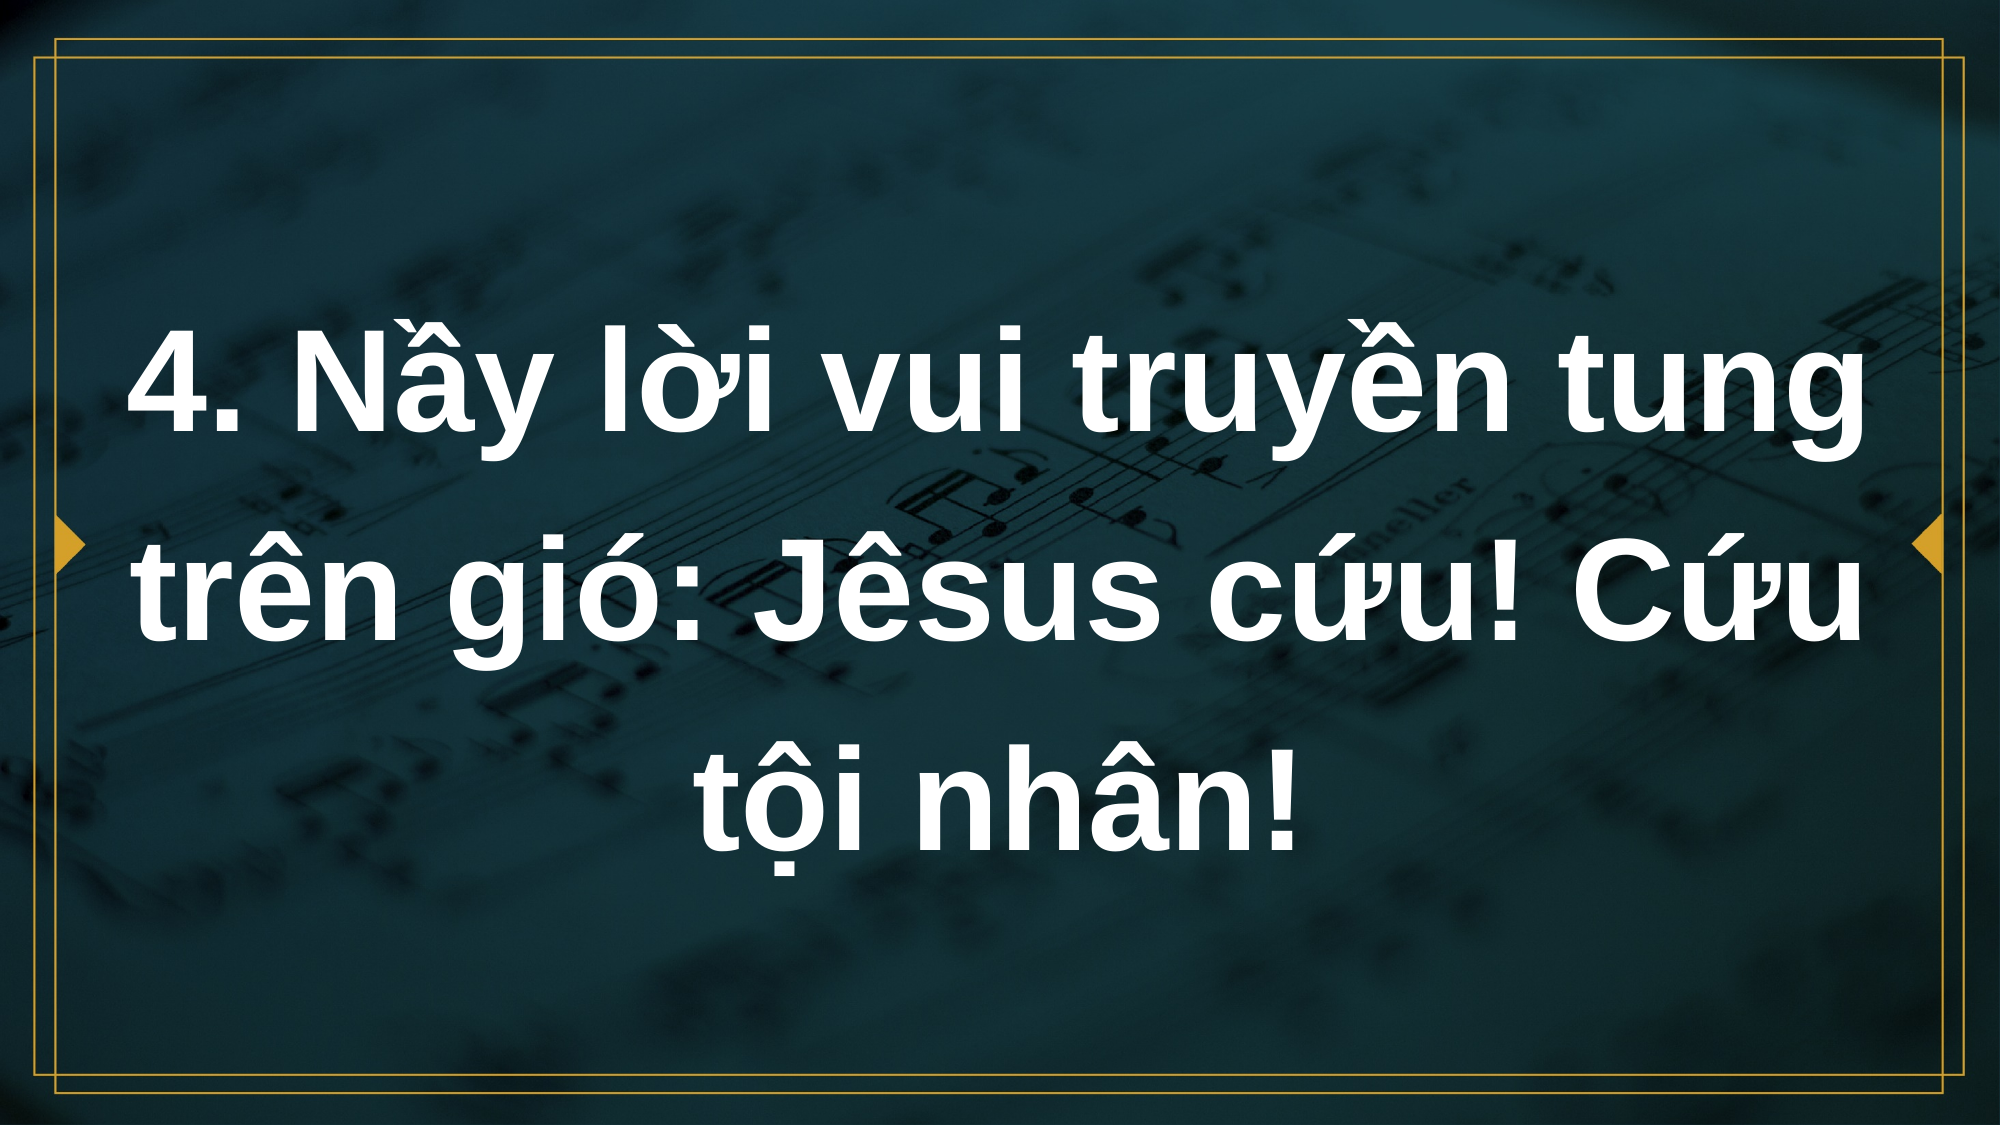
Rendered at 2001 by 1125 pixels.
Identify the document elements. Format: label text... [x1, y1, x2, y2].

title 4. Nầy lời vui truyền tung trên gió: Jêsus cứu! Cứu tội nhân! [55, 53, 1945, 1077]
picture [0, 0, 2000, 1125]
